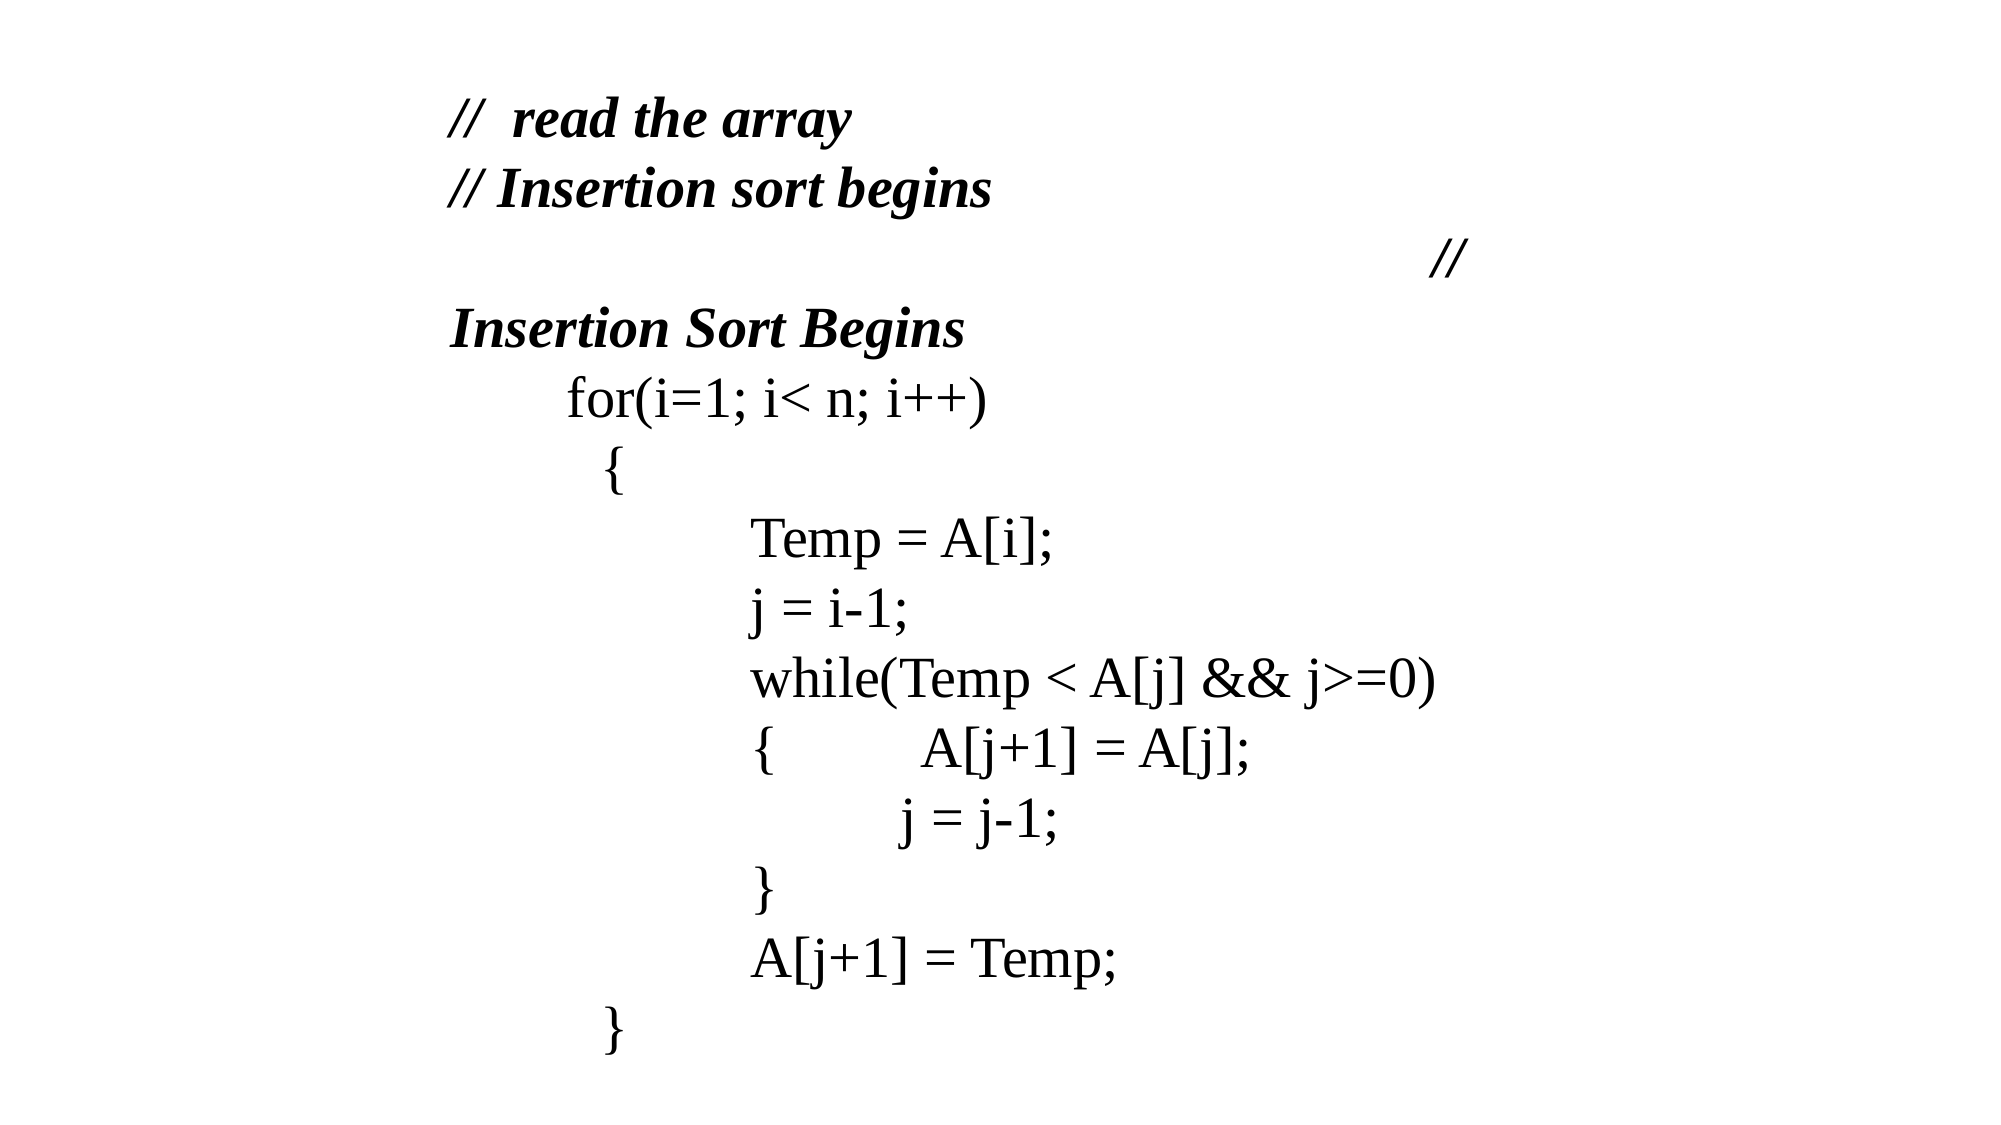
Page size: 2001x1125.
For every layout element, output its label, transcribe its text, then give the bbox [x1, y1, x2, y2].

text_box // read the array // Insertion sort begins // Insertion Sort Begins for(i=1; i< n; i++) { Temp = A[i]; j = i-1; while(Temp < A[j] && j>=0) { A[j+1] = A[j]; j = j-1; } A[j+1] = Temp; } [435, 71, 1605, 1067]
